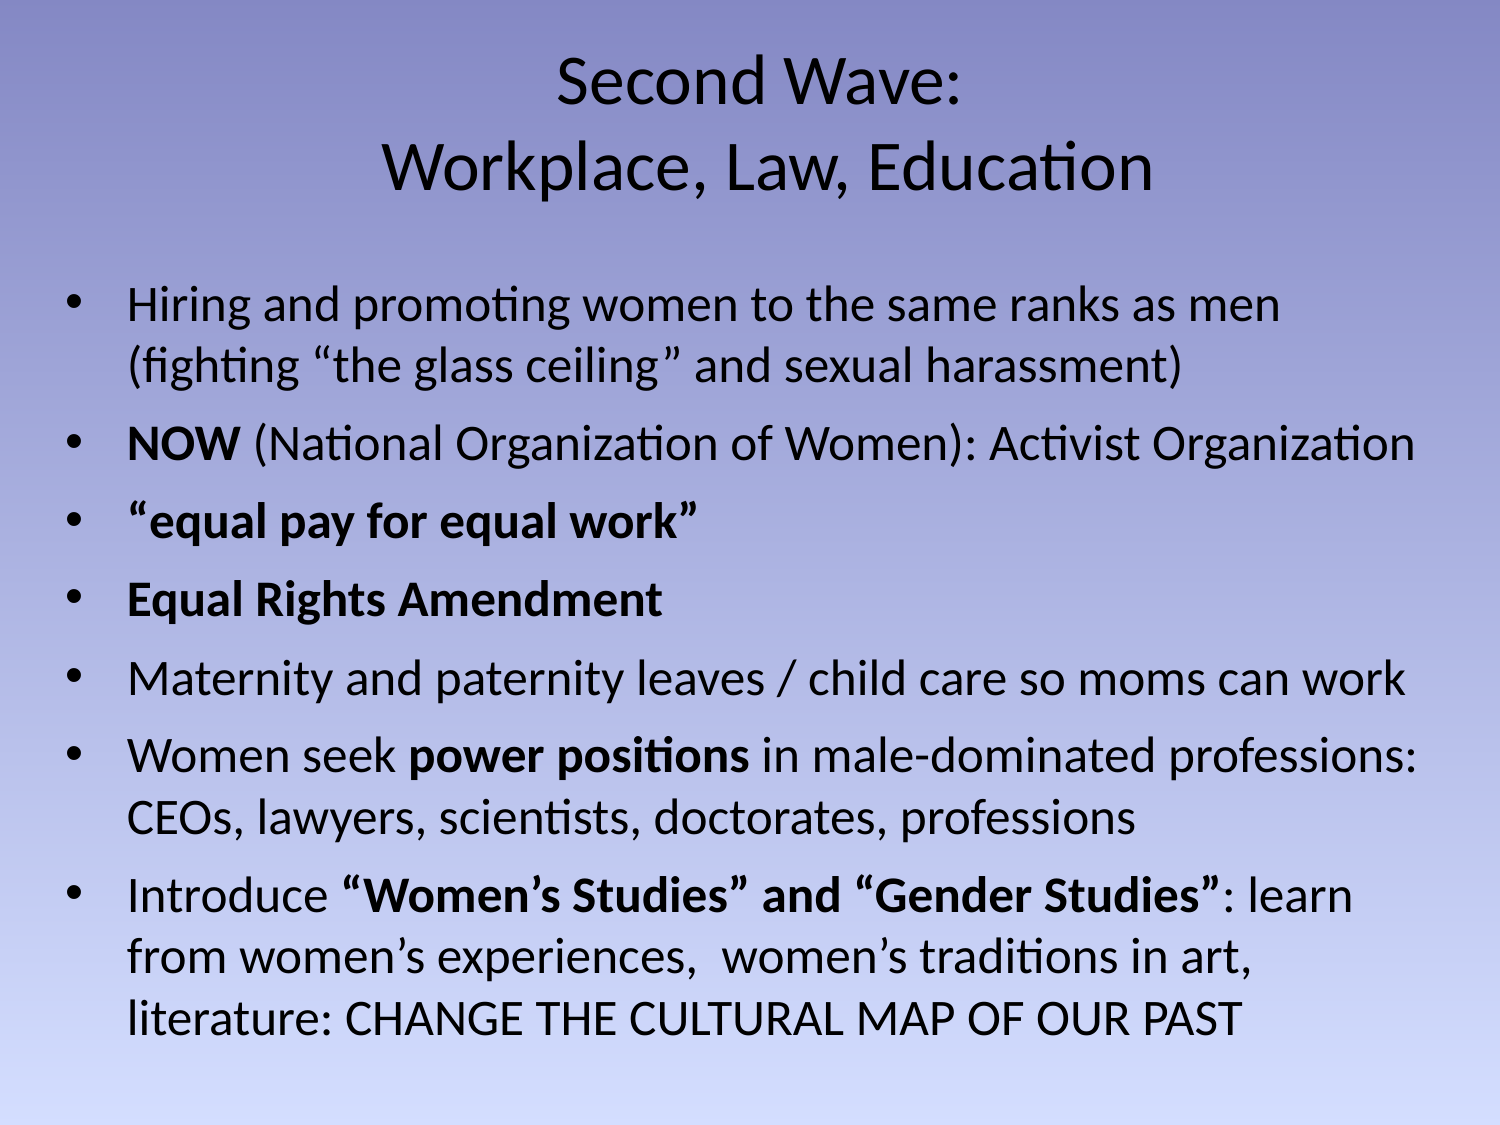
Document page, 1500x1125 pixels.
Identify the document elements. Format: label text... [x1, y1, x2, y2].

list Hiring and promoting women to the same ranks as men (fighting “the glass ceiling” and sexual harassment) NOW (National Organization of Women): Activist Organization “equal pay for equal work” Equal Rights Amendment Maternity and paternity leaves / child care so moms can work Women seek power positions in male-dominated professions: CEOs, lawyers, scientists, doctorates, professions Introduce “Women’s Studies” and “Gender Studies”: learn from women’s experiences, women’s traditions in art, literature: CHANGE THE CULTURAL MAP OF OUR PAST [50, 262, 1475, 1125]
title Second Wave: Workplace, Law, Education [24, 24, 1500, 213]
